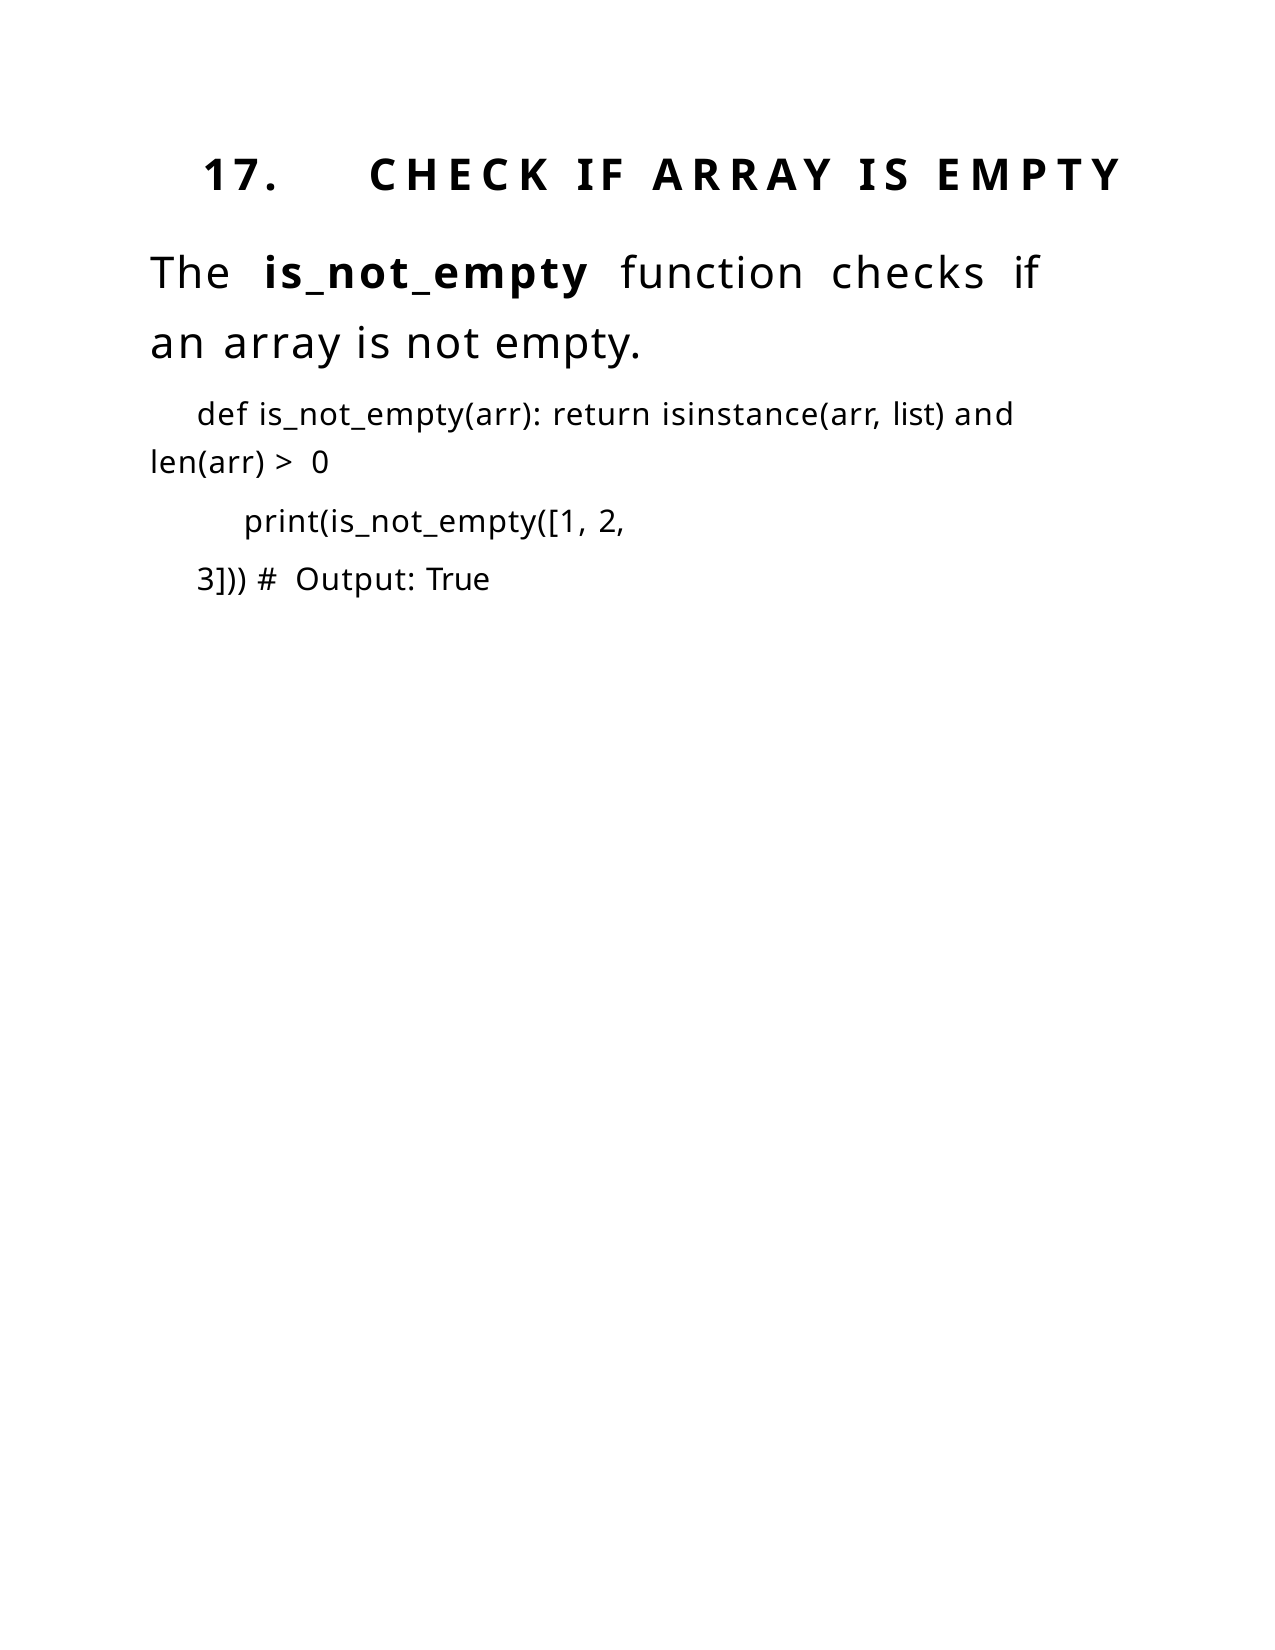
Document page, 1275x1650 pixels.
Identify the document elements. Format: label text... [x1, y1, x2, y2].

text_box 17. CHECK IF ARRAY IS EMPTY The is_not_empty function checks if an array is not empty. def is_not_empty(arr): return isinstance(arr, list) and len(arr) > 0 print(is_not_empty([1, 2, 3])) # Output: True [147, 144, 1127, 597]
